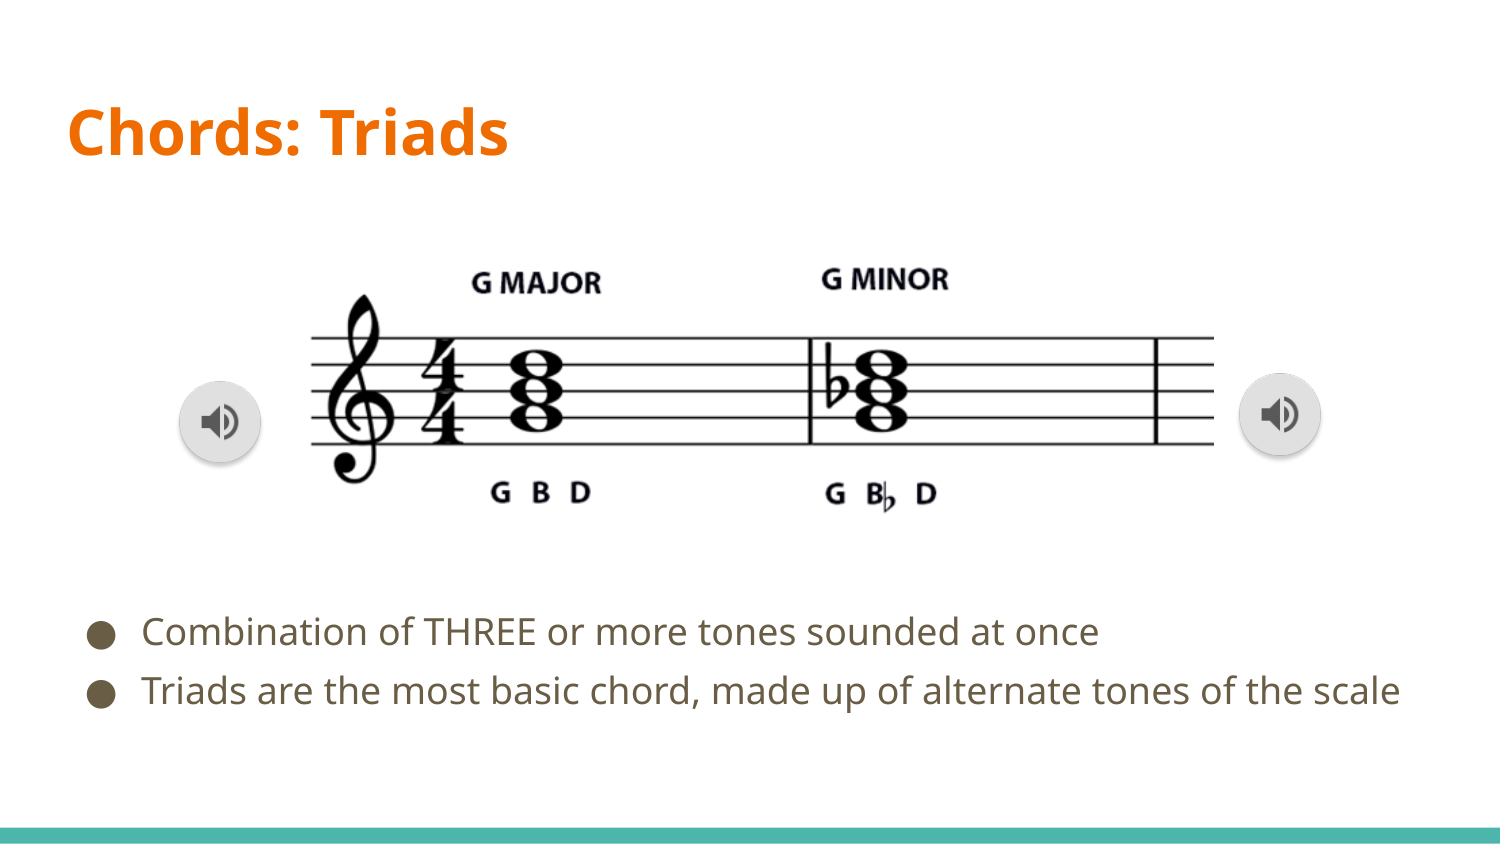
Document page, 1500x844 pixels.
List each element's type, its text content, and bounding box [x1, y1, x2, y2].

list Combination of THREE or more tones sounded at once Triads are the most basic chord, made up of alternate tones of the scale [51, 582, 1449, 750]
picture [1231, 365, 1330, 464]
title Chords: Triads [51, 72, 1449, 189]
picture [286, 215, 1214, 573]
picture [170, 372, 269, 471]
